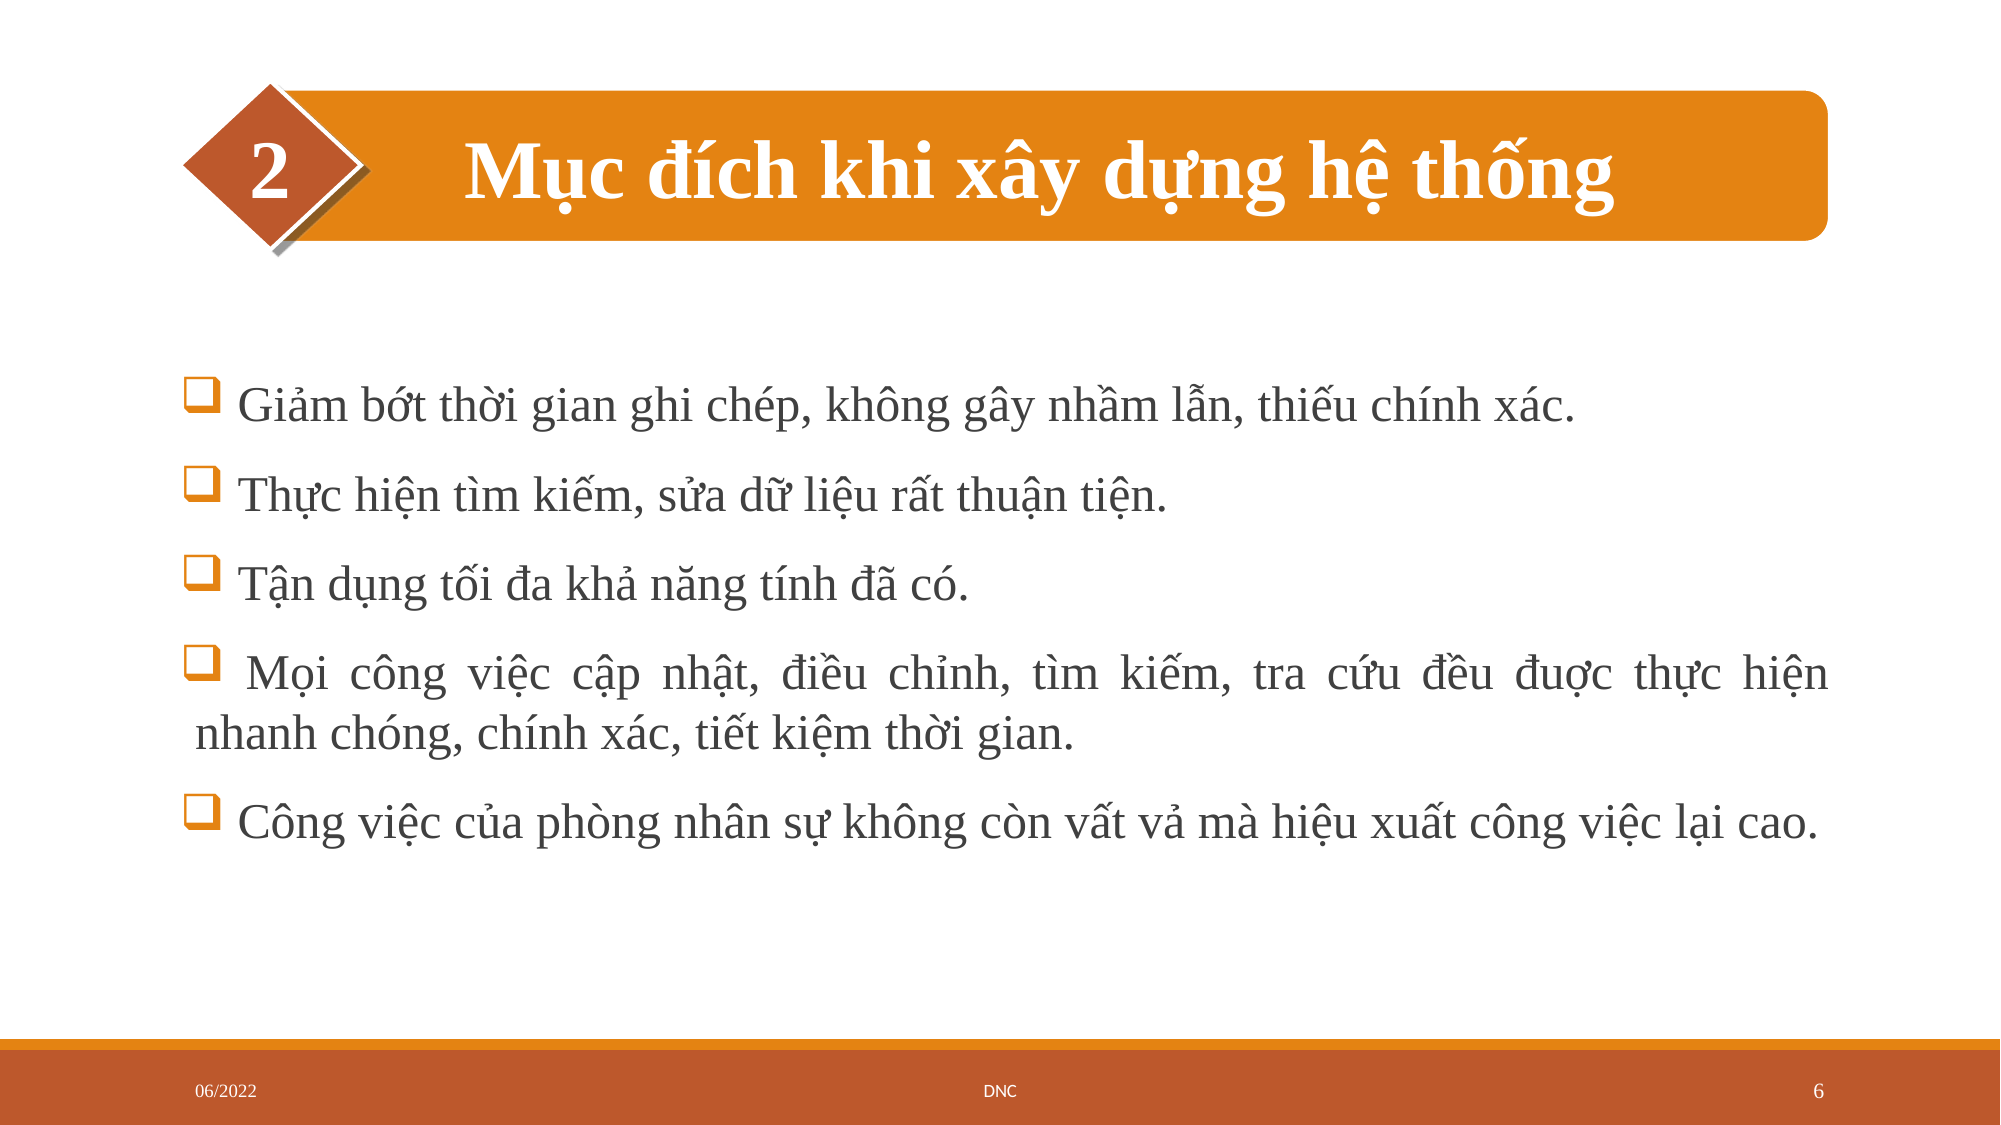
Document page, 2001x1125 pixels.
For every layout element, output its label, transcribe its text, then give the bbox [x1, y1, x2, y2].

slide_number 6 [1624, 1059, 1840, 1120]
slide_number 06/2022 [180, 1059, 586, 1120]
list Giảm bớt thời gian ghi chép, không gây nhầm lẫn, thiếu chính xác. Thực hiện tìm kiếm, sửa dữ liệu rất thuận tiện. Tận dụng tối đa khả năng tính đã có. Mọi công việc cập nhật, điều chỉnh, tìm kiếm, tra cứu đều đuợc thực hiện nhanh chóng, chính xác, tiết kiệm thời gian. Công việc của phòng nhân sự không còn vất vả mà hiệu xuất công việc lại cao. [180, 364, 1830, 1025]
footer DNC [604, 1059, 1396, 1120]
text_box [179, 80, 1831, 251]
